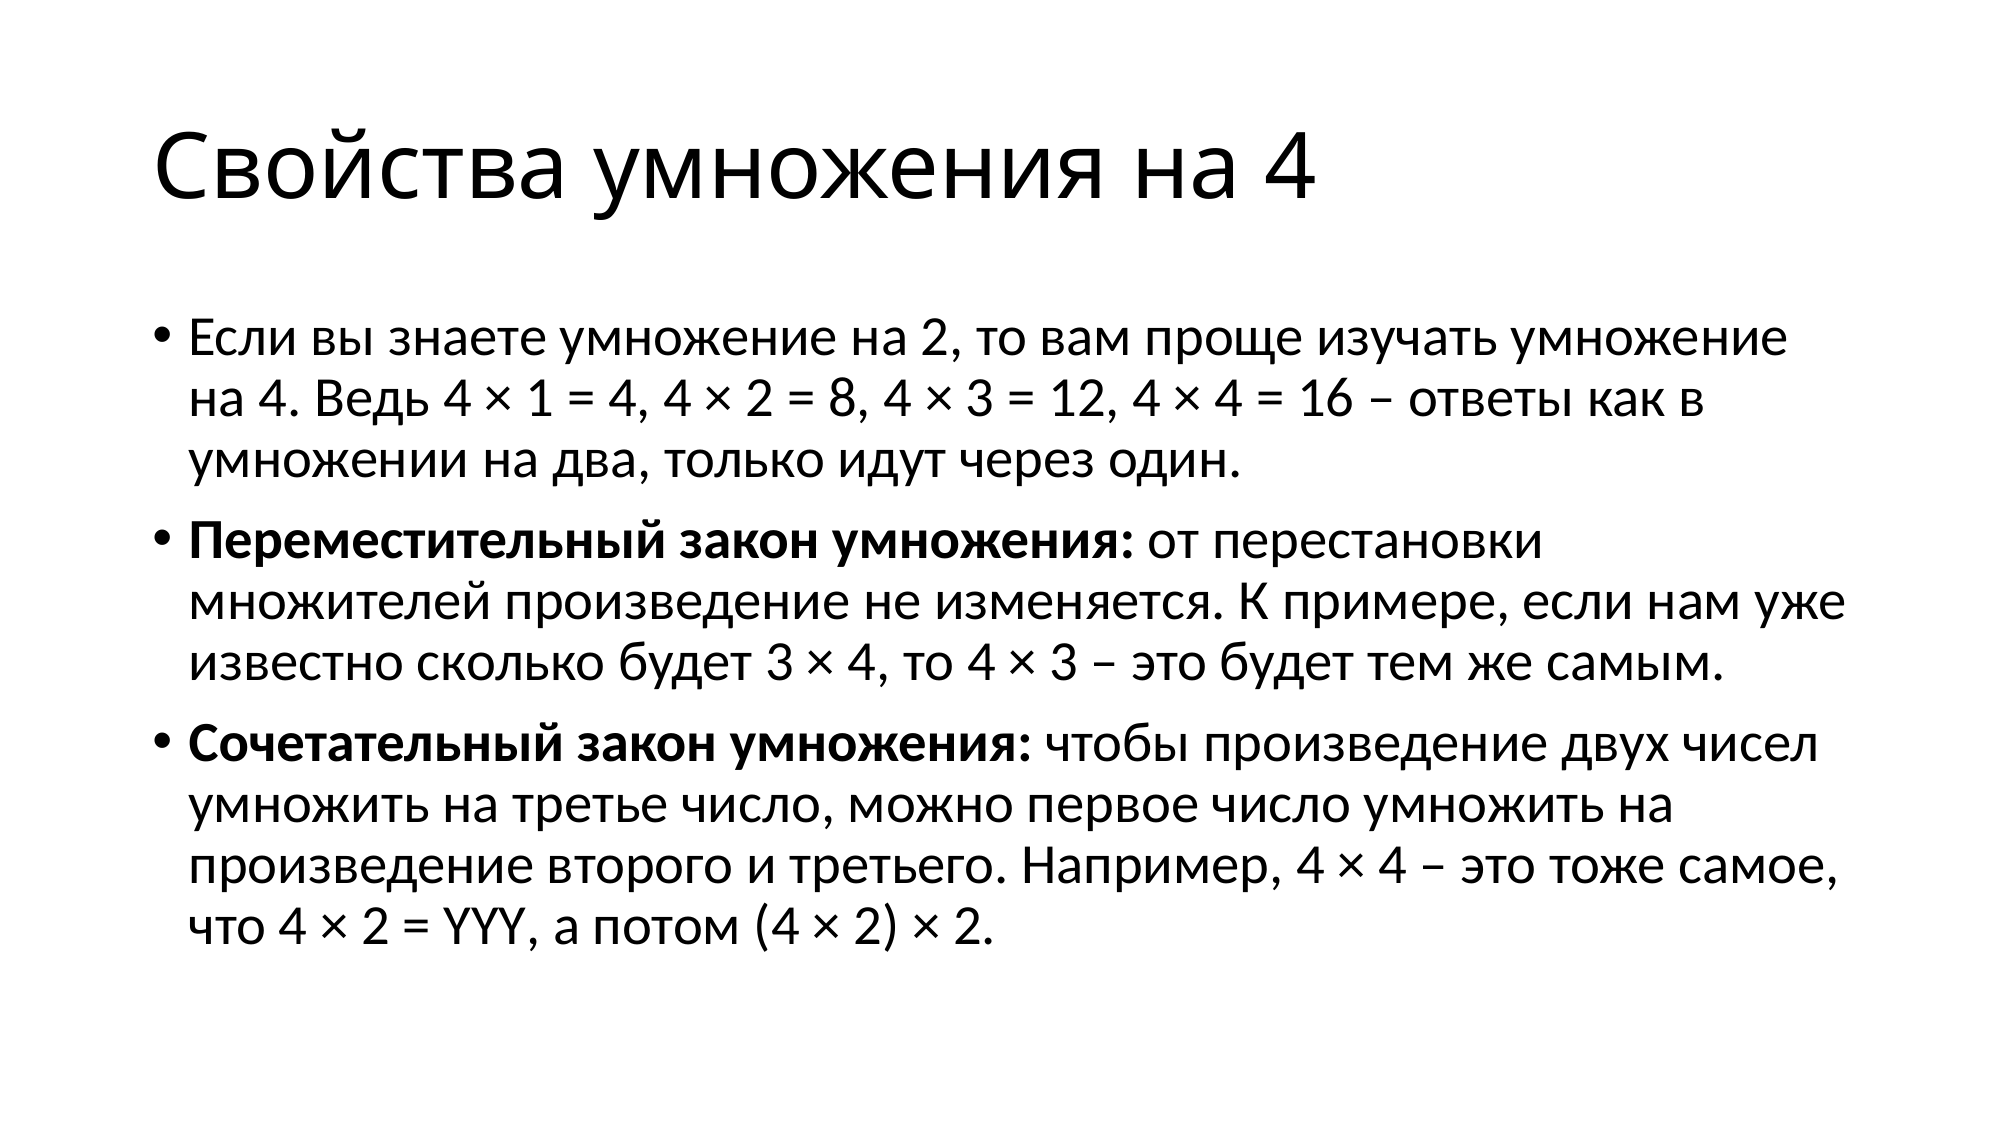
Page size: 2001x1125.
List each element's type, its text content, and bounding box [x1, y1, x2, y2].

list Если вы знаете умножение на 2, то вам проще изучать умножение на 4. Ведь 4 × 1 = 4, 4 × 2 = 8, 4 × 3 = 12, 4 × 4 = 16 – ответы как в умножении на два, только идут через один. Переместительный закон умножения: от перестановки множителей произведение не изменяется. К примерe, если нам уже известно сколько будет 3 × 4, то 4 × 3 – это будет тем же самым. Сочетательный закон умножения: чтобы произведение двух чисел умножить на третье число, можно первое число умножить на произведение второго и третьего. Например, 4 × 4 – это тоже самое, что 4 × 2 = YYY, а потом (4 × 2) × 2. [137, 299, 1863, 1014]
title Свойства умножения на 4 [137, 59, 1863, 278]
